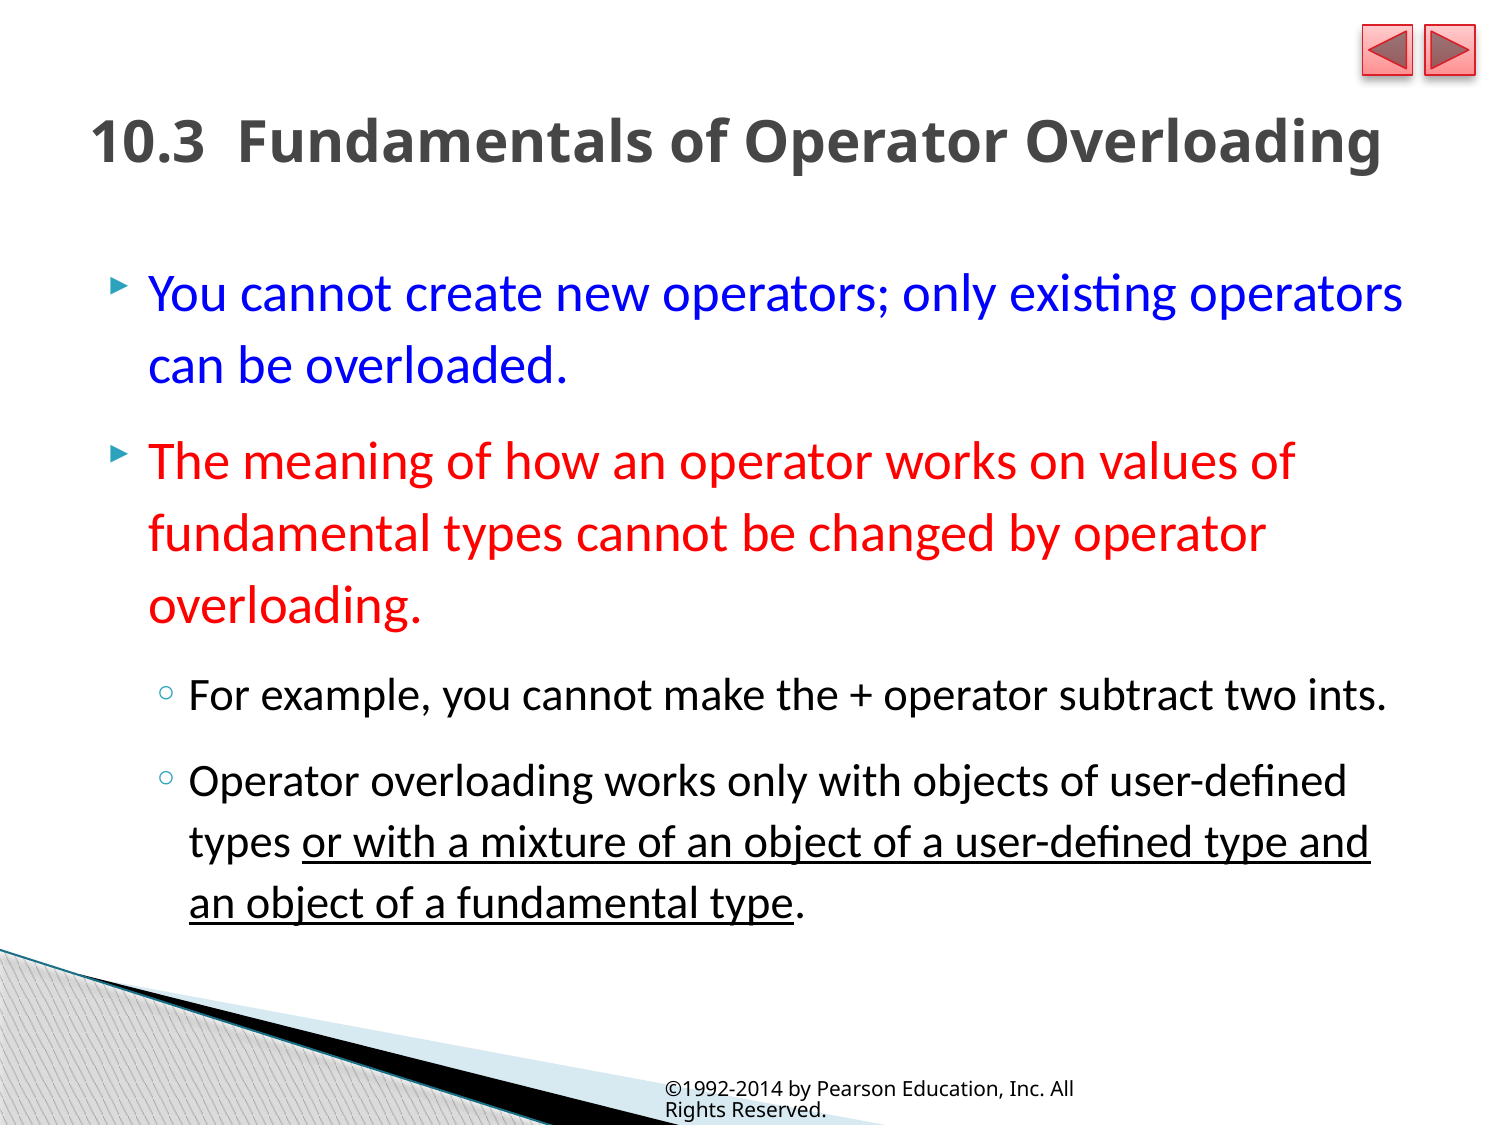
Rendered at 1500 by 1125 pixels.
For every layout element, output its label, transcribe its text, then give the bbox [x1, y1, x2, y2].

list You cannot create new operators; only existing operators can be overloaded. The meaning of how an operator works on values of fundamental types cannot be changed by operator overloading. For example, you cannot make the + operator subtract two ints. Operator overloading works only with objects of user-defined types or with a mixture of an object of a user-defined type and an object of a fundamental type. [75, 242, 1425, 986]
footer ©1992-2014 by Pearson Education, Inc. All Rights Reserved. [650, 1051, 1105, 1112]
title 10.3 Fundamentals of Operator Overloading [75, 45, 1425, 233]
